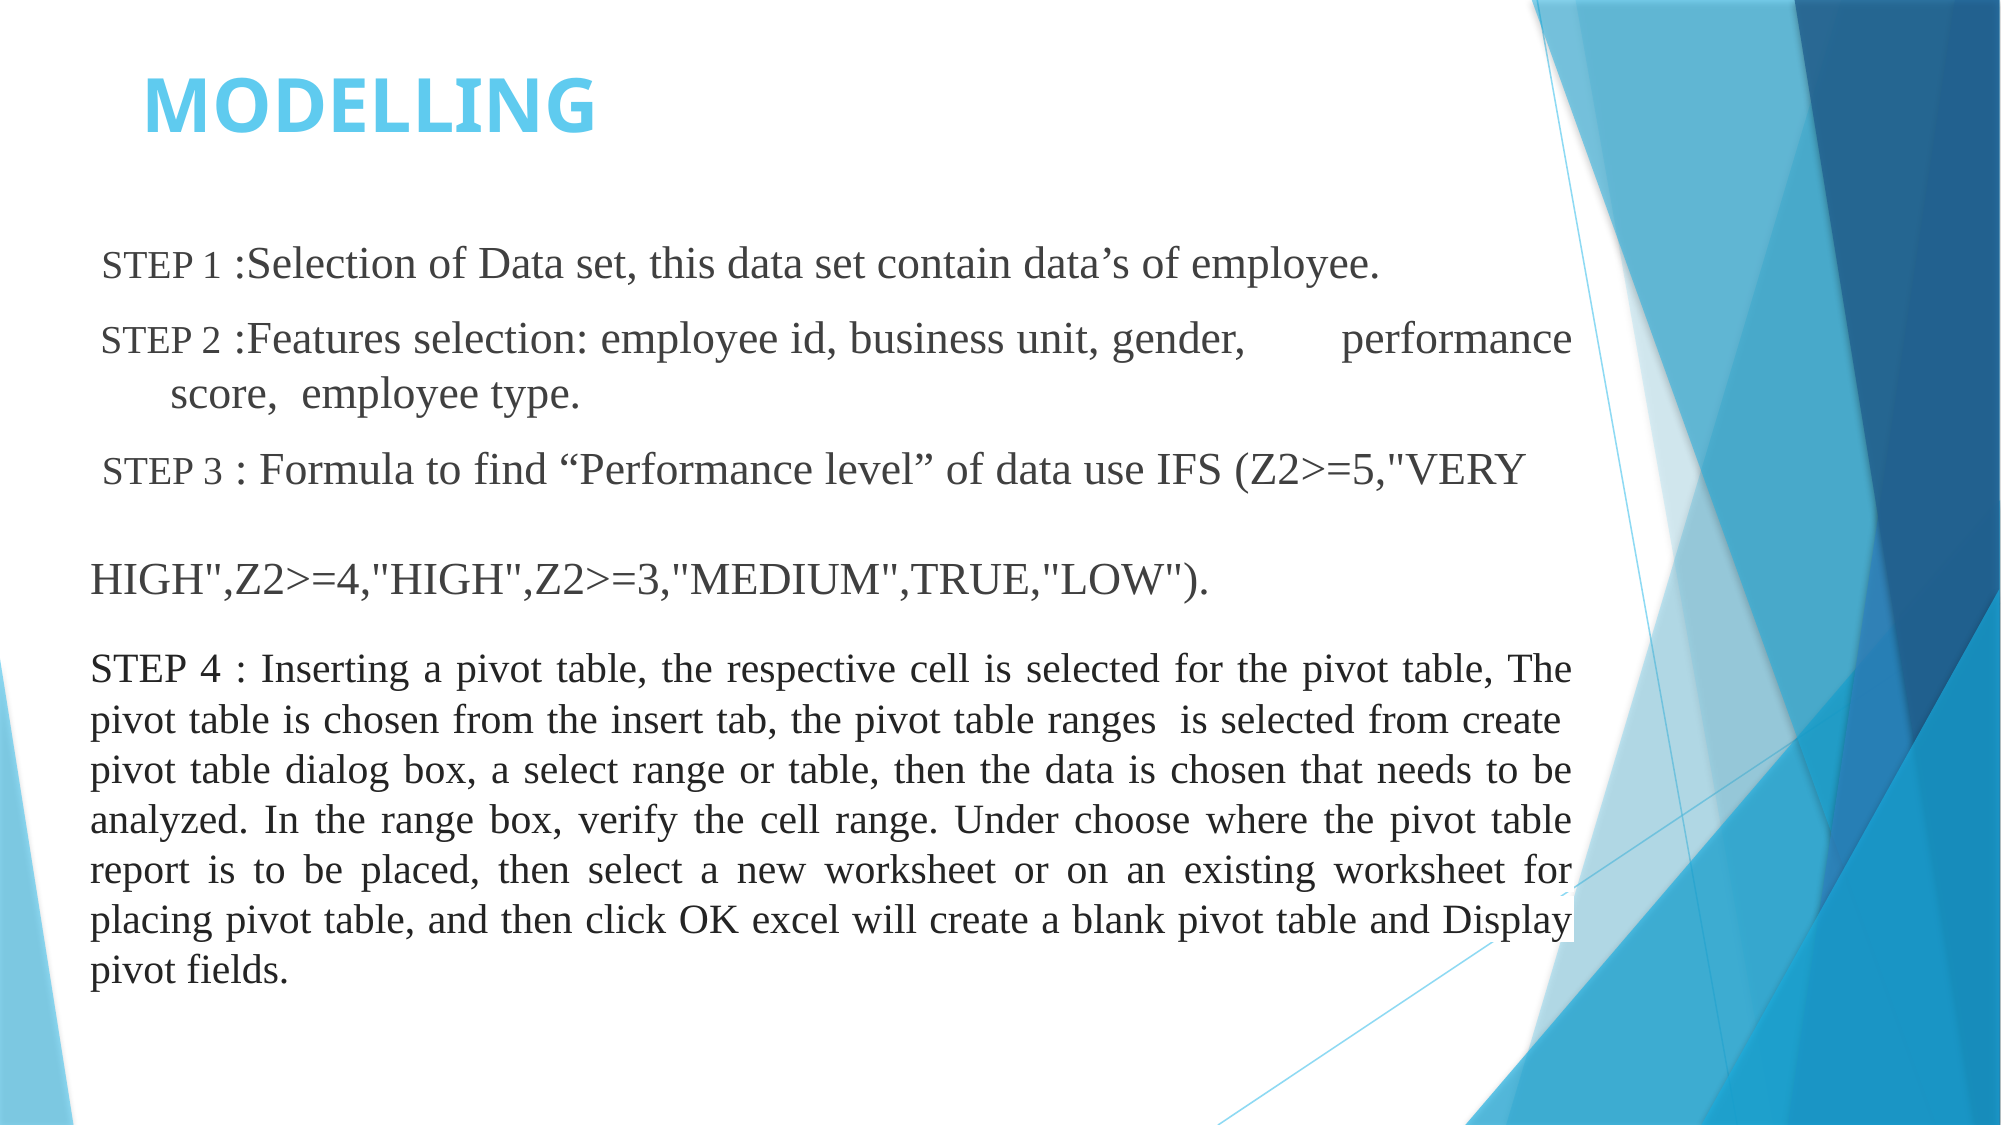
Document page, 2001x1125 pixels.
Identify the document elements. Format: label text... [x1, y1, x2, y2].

list STEP 1 :Selection of Data set, this data set contain data’s of employee. STEP 2 :Features selection: employee id, business unit, gender, performance score, employee type. STEP 3 : Formula to find “Performance level” of data use IFS (Z2>=5,"VERY HIGH",Z2>=4,"HIGH",Z2>=3,"MEDIUM",TRUE,"LOW"). STEP 4 : Inserting a pivot table, the respective cell is selected for the pivot table, The pivot table is chosen from the insert tab, the pivot table ranges is selected from create pivot table dialog box, a select range or table, then the data is chosen that needs to be analyzed. In the range box, verify the cell range. Under choose where the pivot table report is to be placed, then select a new worksheet or on an existing worksheet for placing pivot table, and then click OK excel will create a blank pivot table and Display pivot fields. [75, 224, 1589, 1022]
title MODELLING [107, 50, 1518, 188]
